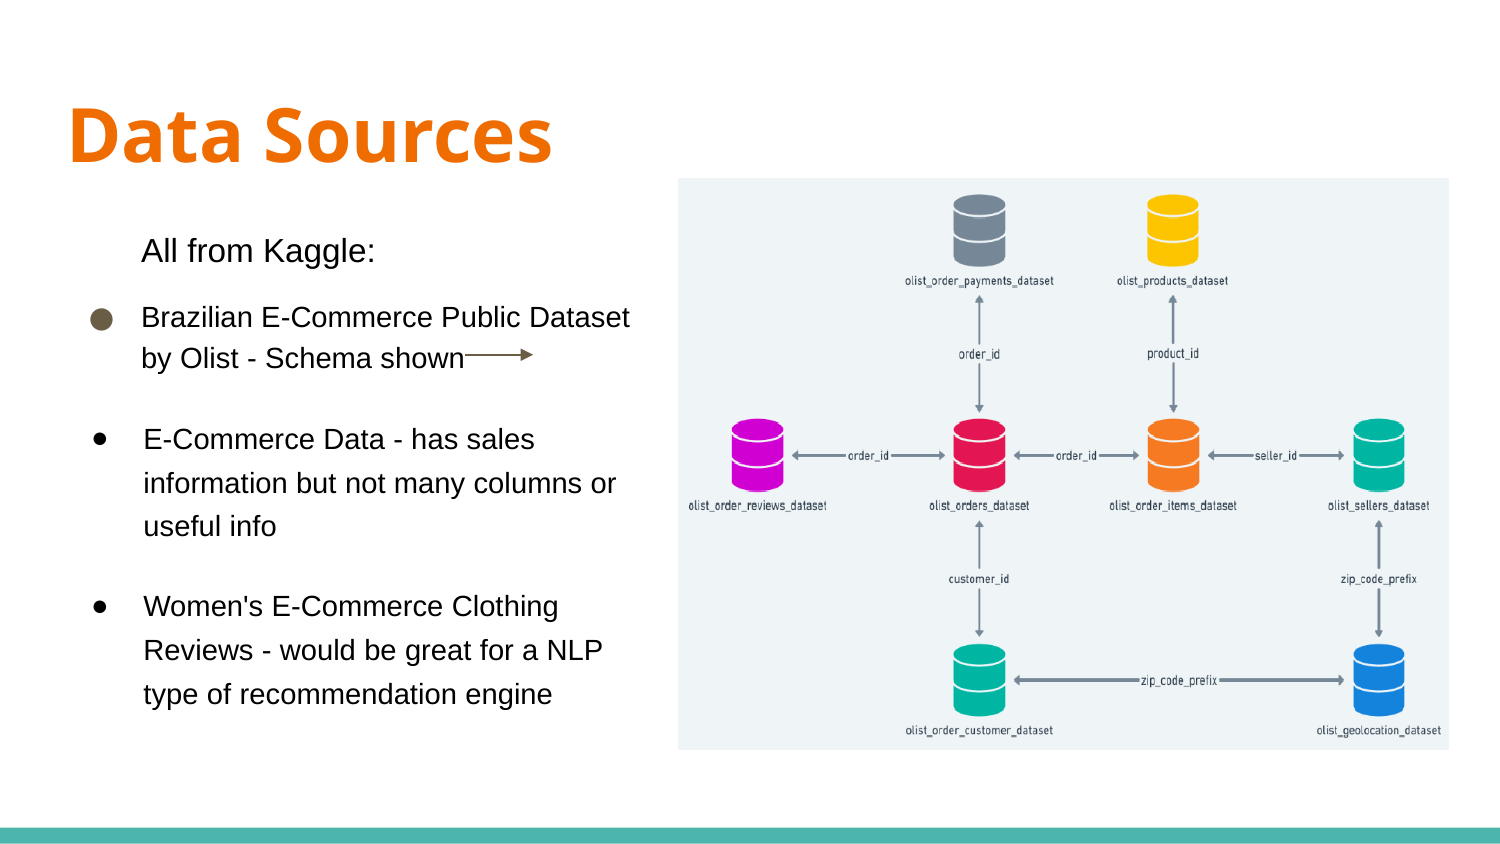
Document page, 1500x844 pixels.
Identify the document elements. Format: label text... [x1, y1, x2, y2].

list All from Kaggle: Brazilian E-Commerce Public Dataset by Olist - Schema shown [51, 207, 660, 410]
title Data Sources [51, 72, 1449, 189]
text_box E-Commerce Data - has sales information but not many columns or useful info [53, 396, 660, 563]
text_box Women's E-Commerce Clothing Reviews - would be great for a NLP type of recommendation engine [53, 563, 660, 741]
picture [677, 178, 1450, 750]
